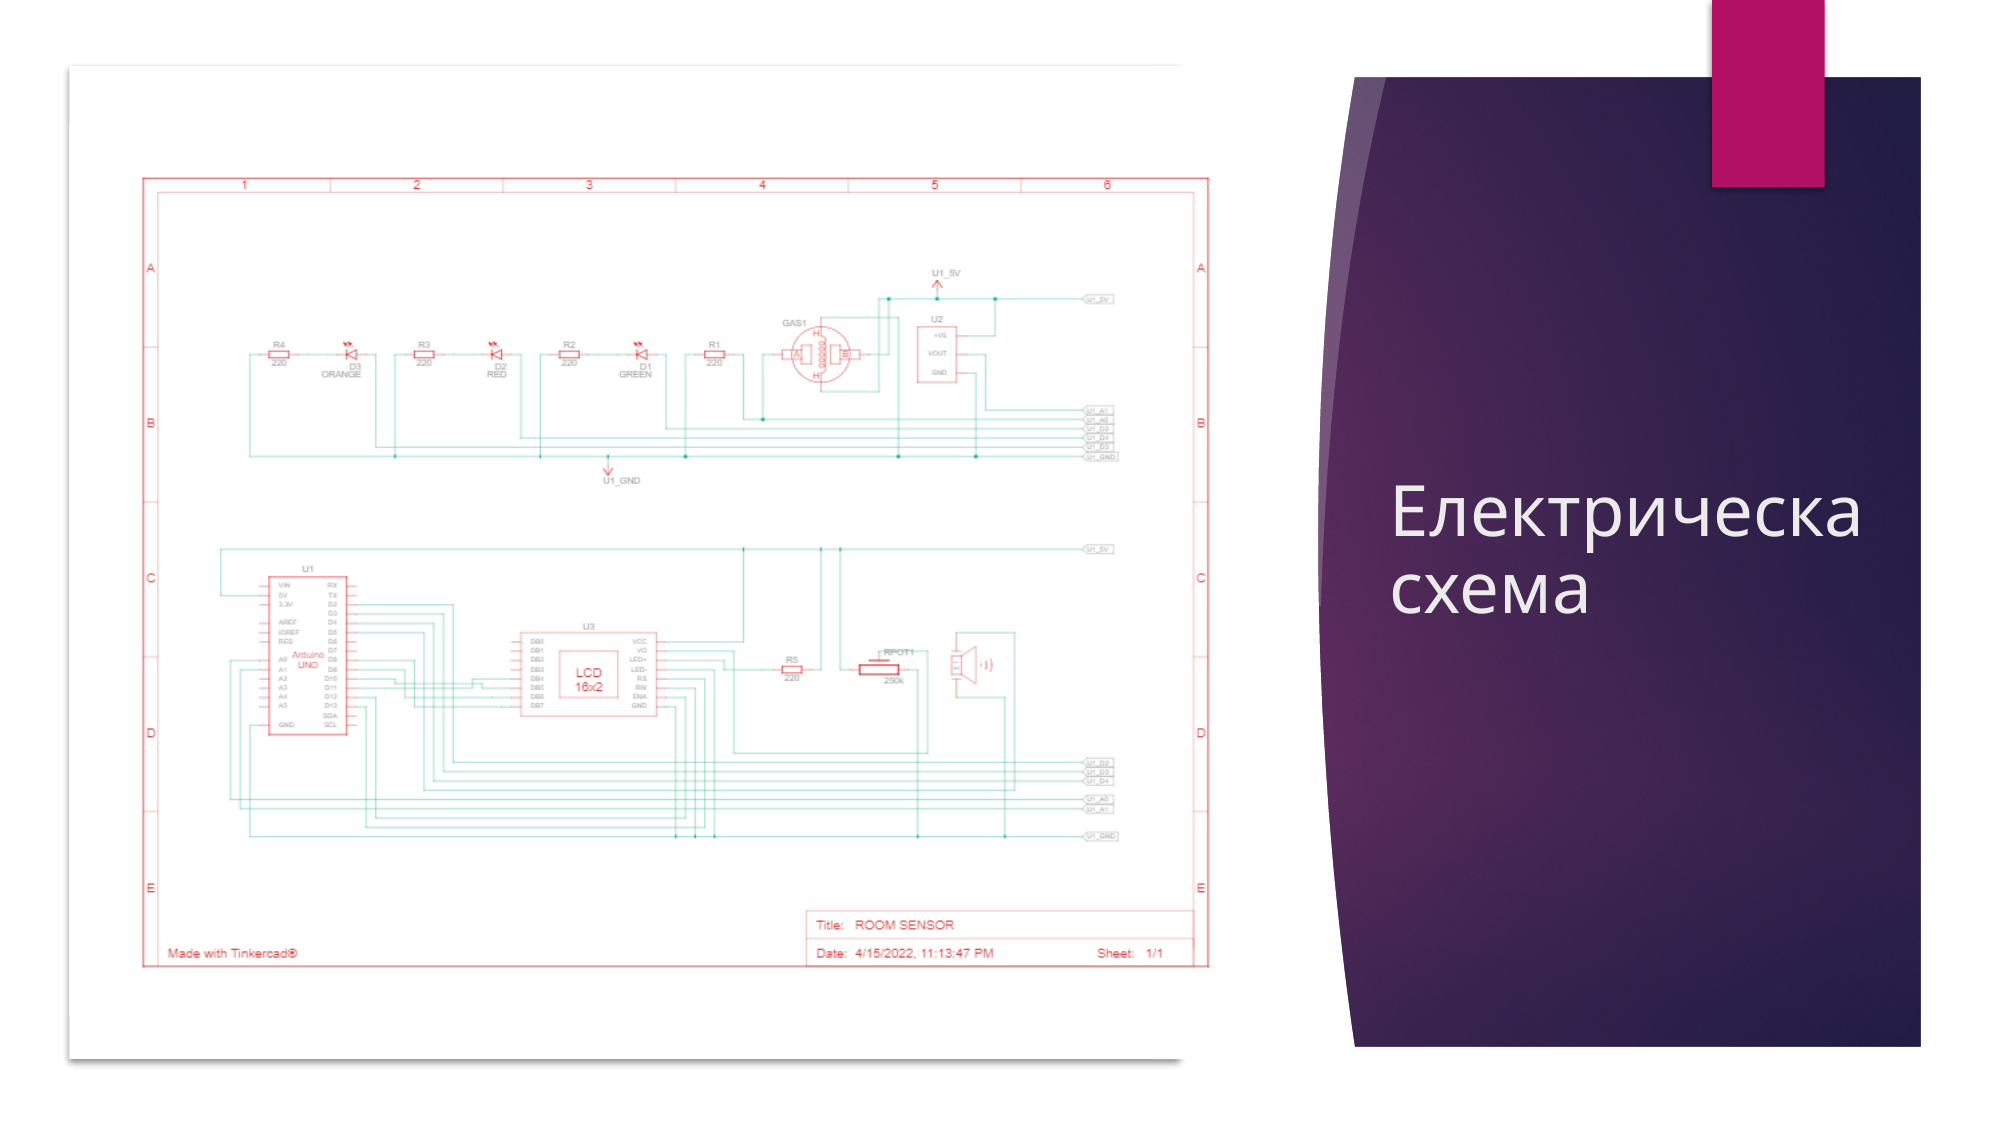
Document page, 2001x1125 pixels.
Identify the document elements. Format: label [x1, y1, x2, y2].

list [69, 124, 1269, 1018]
text_box [0, 0, 2000, 1125]
text_box [69, 64, 1367, 1060]
